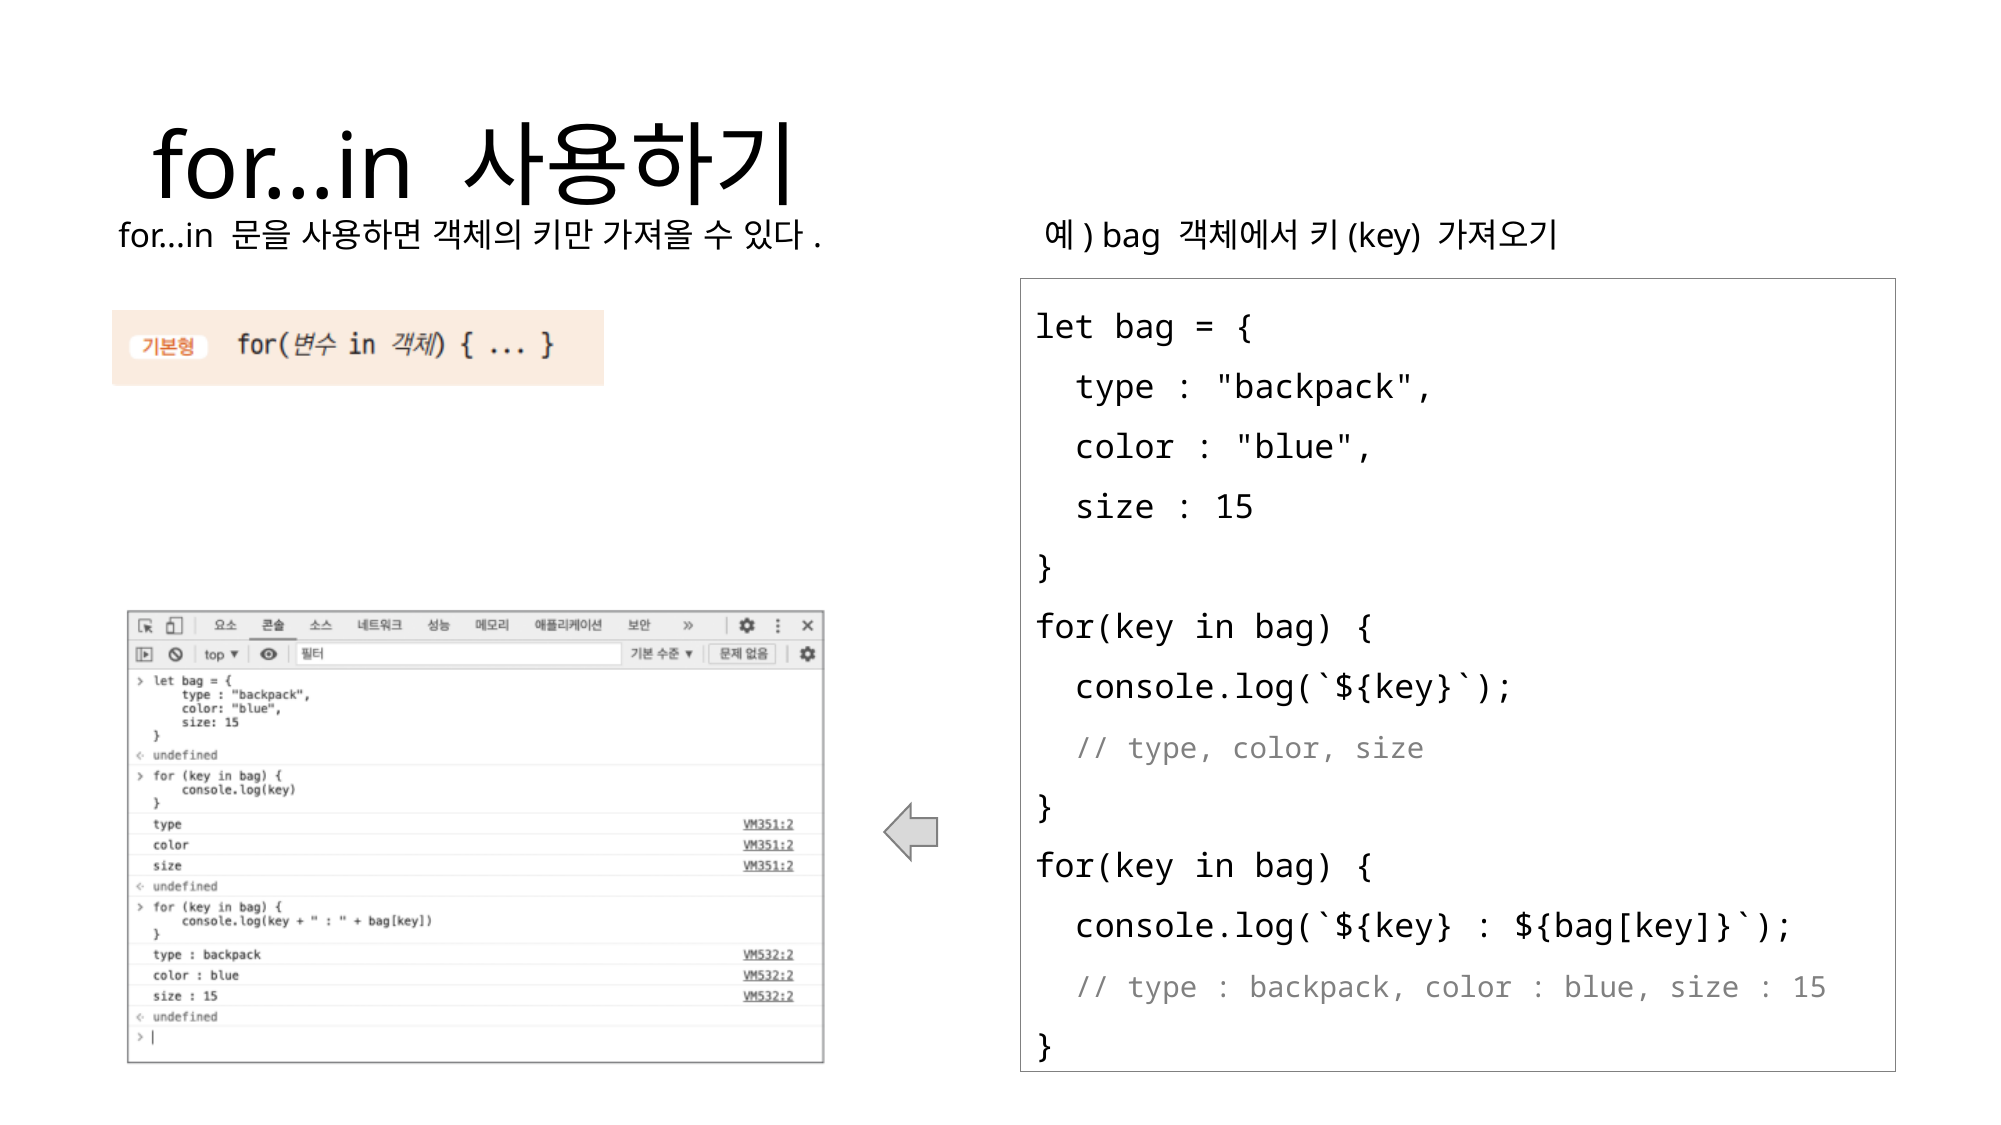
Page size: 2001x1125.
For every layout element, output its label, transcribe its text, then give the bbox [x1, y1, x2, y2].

text_box let bag = { type : "backpack", color : "blue", size : 15 } for(key in bag) { console.log(`${key}`); // type, color, size } for(key in bag) { console.log(`${key} : ${bag[key]}`); // type : backpack, color : blue, size : 15 } [1020, 278, 1896, 1072]
text_box for...in 문을 사용하면 객체의 키만 가져올 수 있다. [103, 206, 1029, 262]
picture [112, 602, 847, 1073]
text_box [882, 801, 939, 863]
picture [112, 310, 604, 386]
text_box 예) bag 객체에서 키(key) 가져오기 [1029, 206, 1695, 262]
title for…in 사용하기 [137, 59, 1863, 278]
